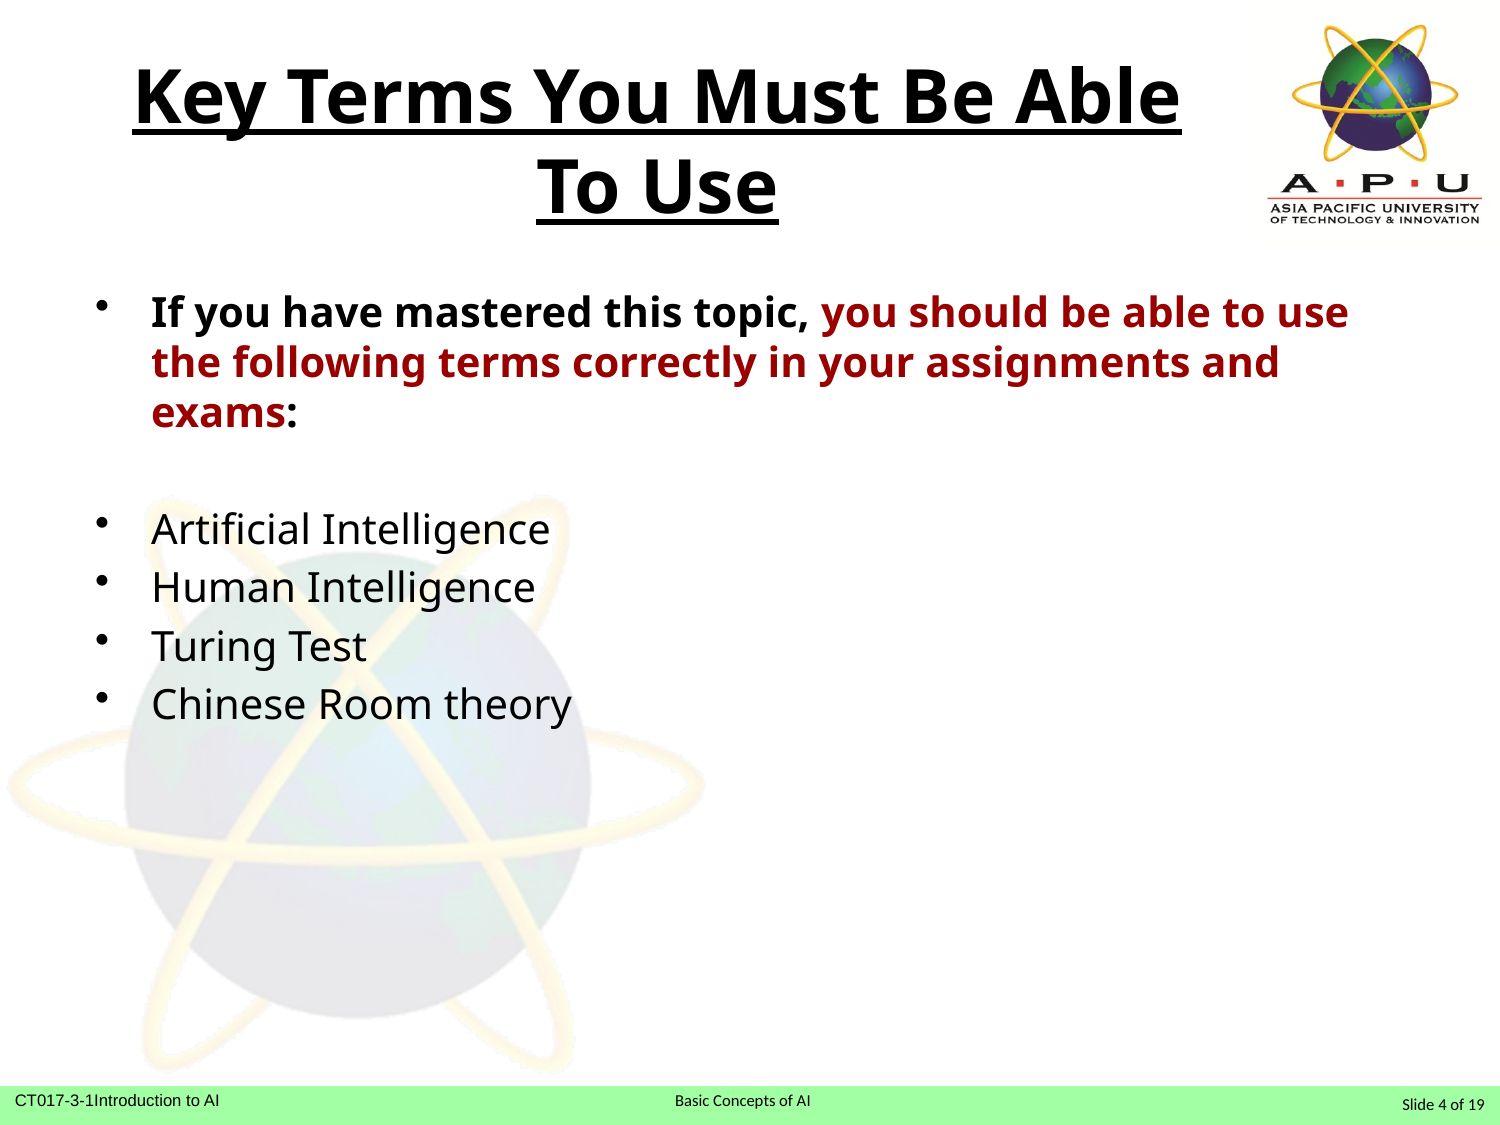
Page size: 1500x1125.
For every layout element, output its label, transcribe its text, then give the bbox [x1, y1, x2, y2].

title Key Terms You Must Be Able To Use [79, 45, 1235, 233]
list If you have mastered this topic, you should be able to use the following terms correctly in your assignments and exams: Artificial Intelligence Human Intelligence Turing Test Chinese Room theory [79, 278, 1430, 1021]
footer Slide 4 of 19 [1024, 1086, 1500, 1125]
picture [1251, 0, 1500, 249]
